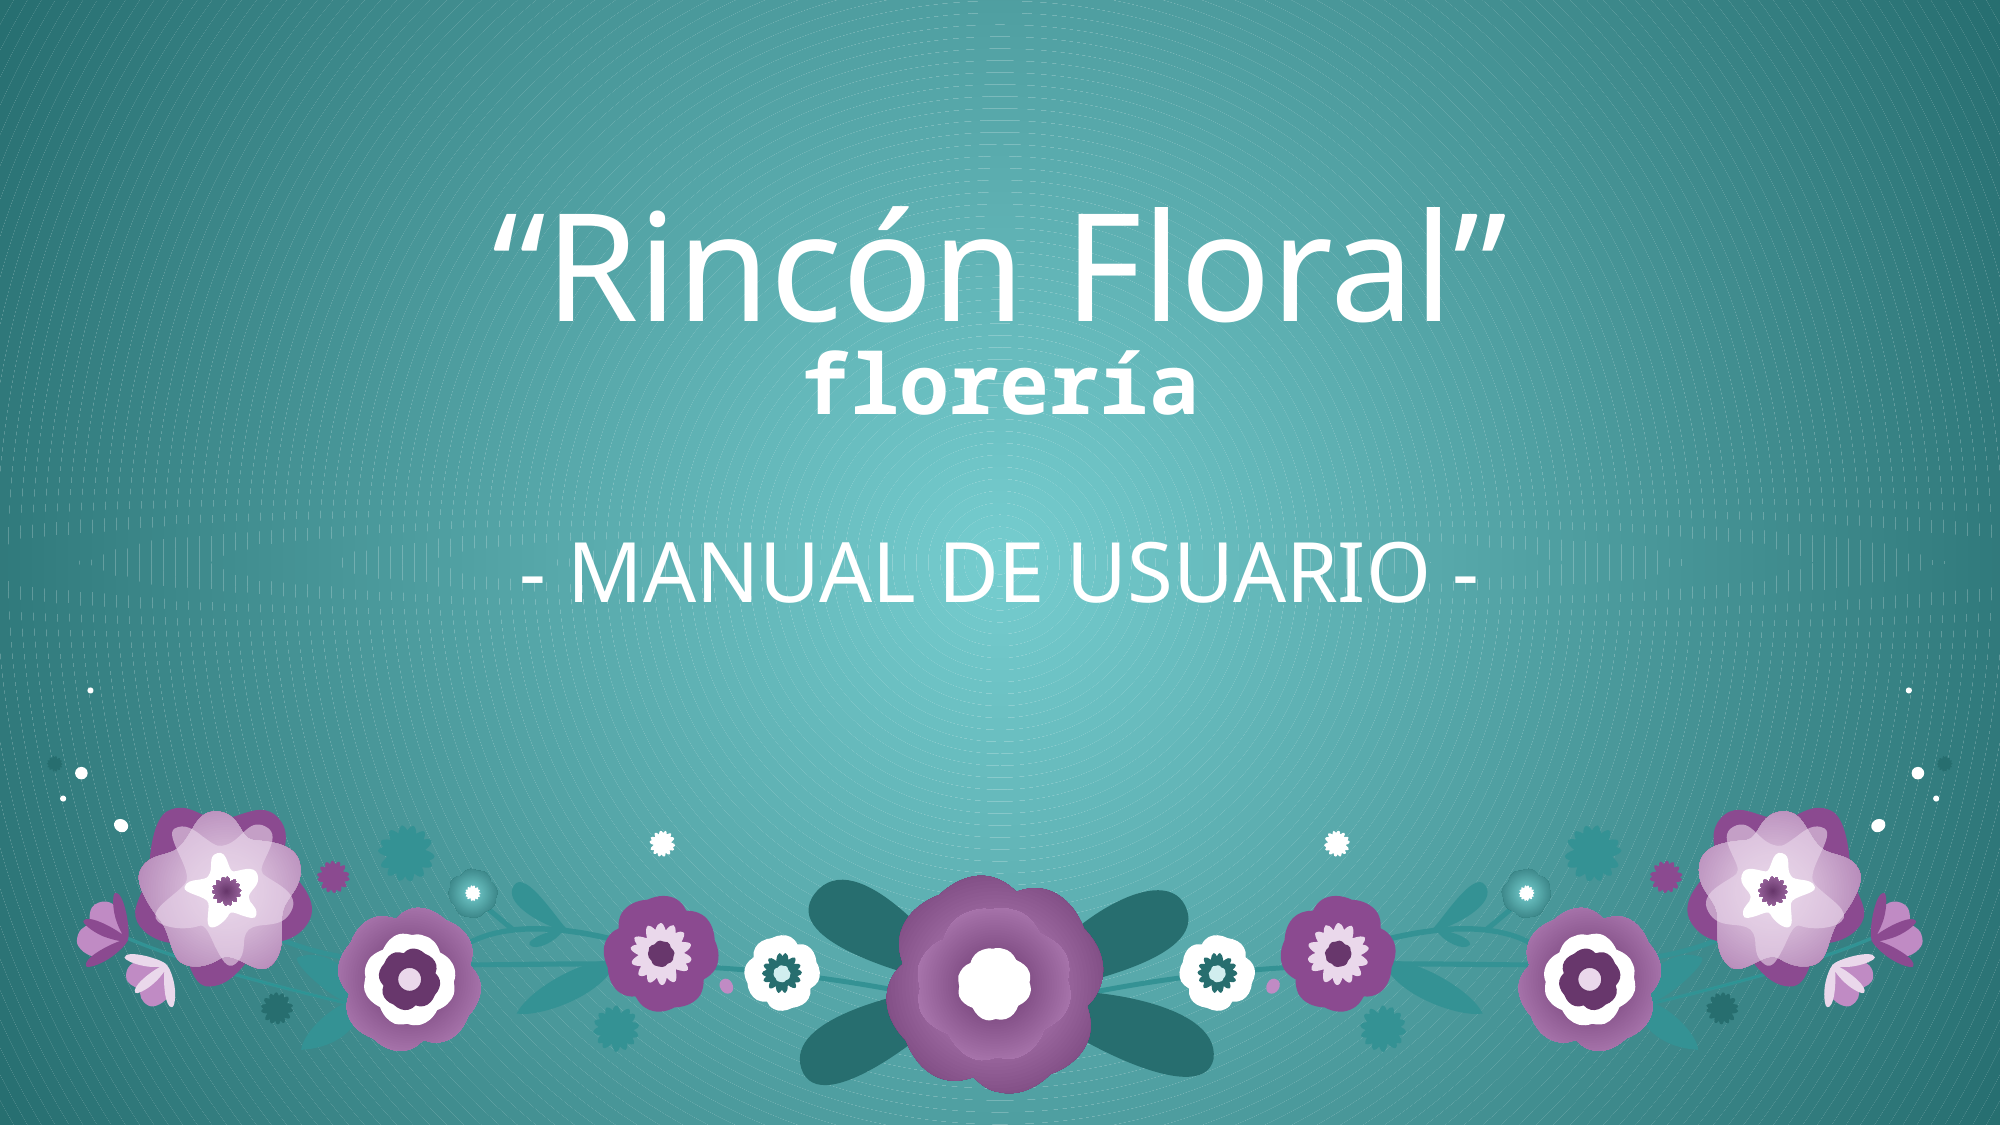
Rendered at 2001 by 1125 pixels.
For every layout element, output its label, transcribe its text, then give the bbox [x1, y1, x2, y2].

title “Rincón Floral” florería [249, 91, 1750, 438]
subtitle - MANUAL DE USUARIO - [249, 522, 1750, 701]
